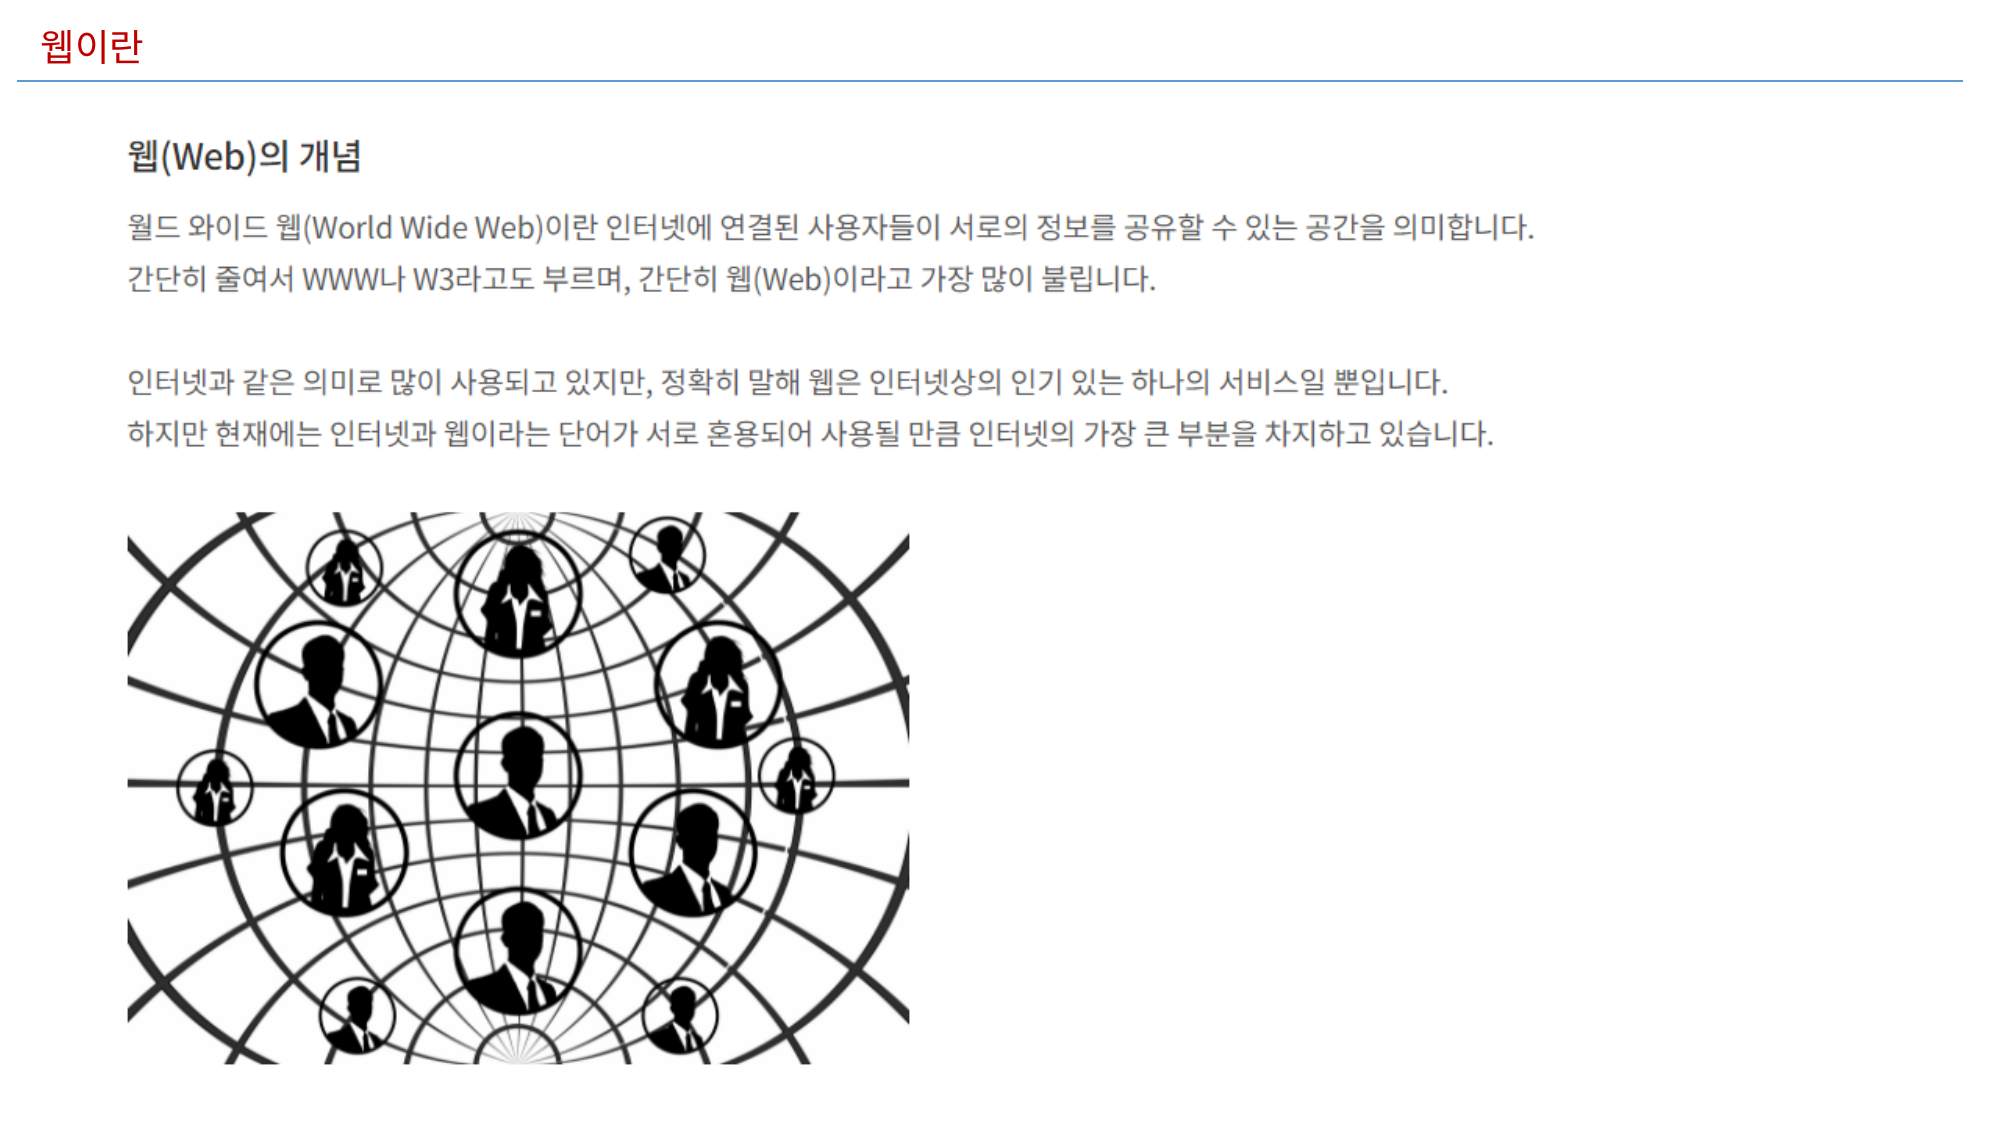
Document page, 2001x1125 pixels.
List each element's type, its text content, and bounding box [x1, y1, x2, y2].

picture [117, 123, 1549, 1085]
text_box 웹이란 [25, 16, 729, 77]
